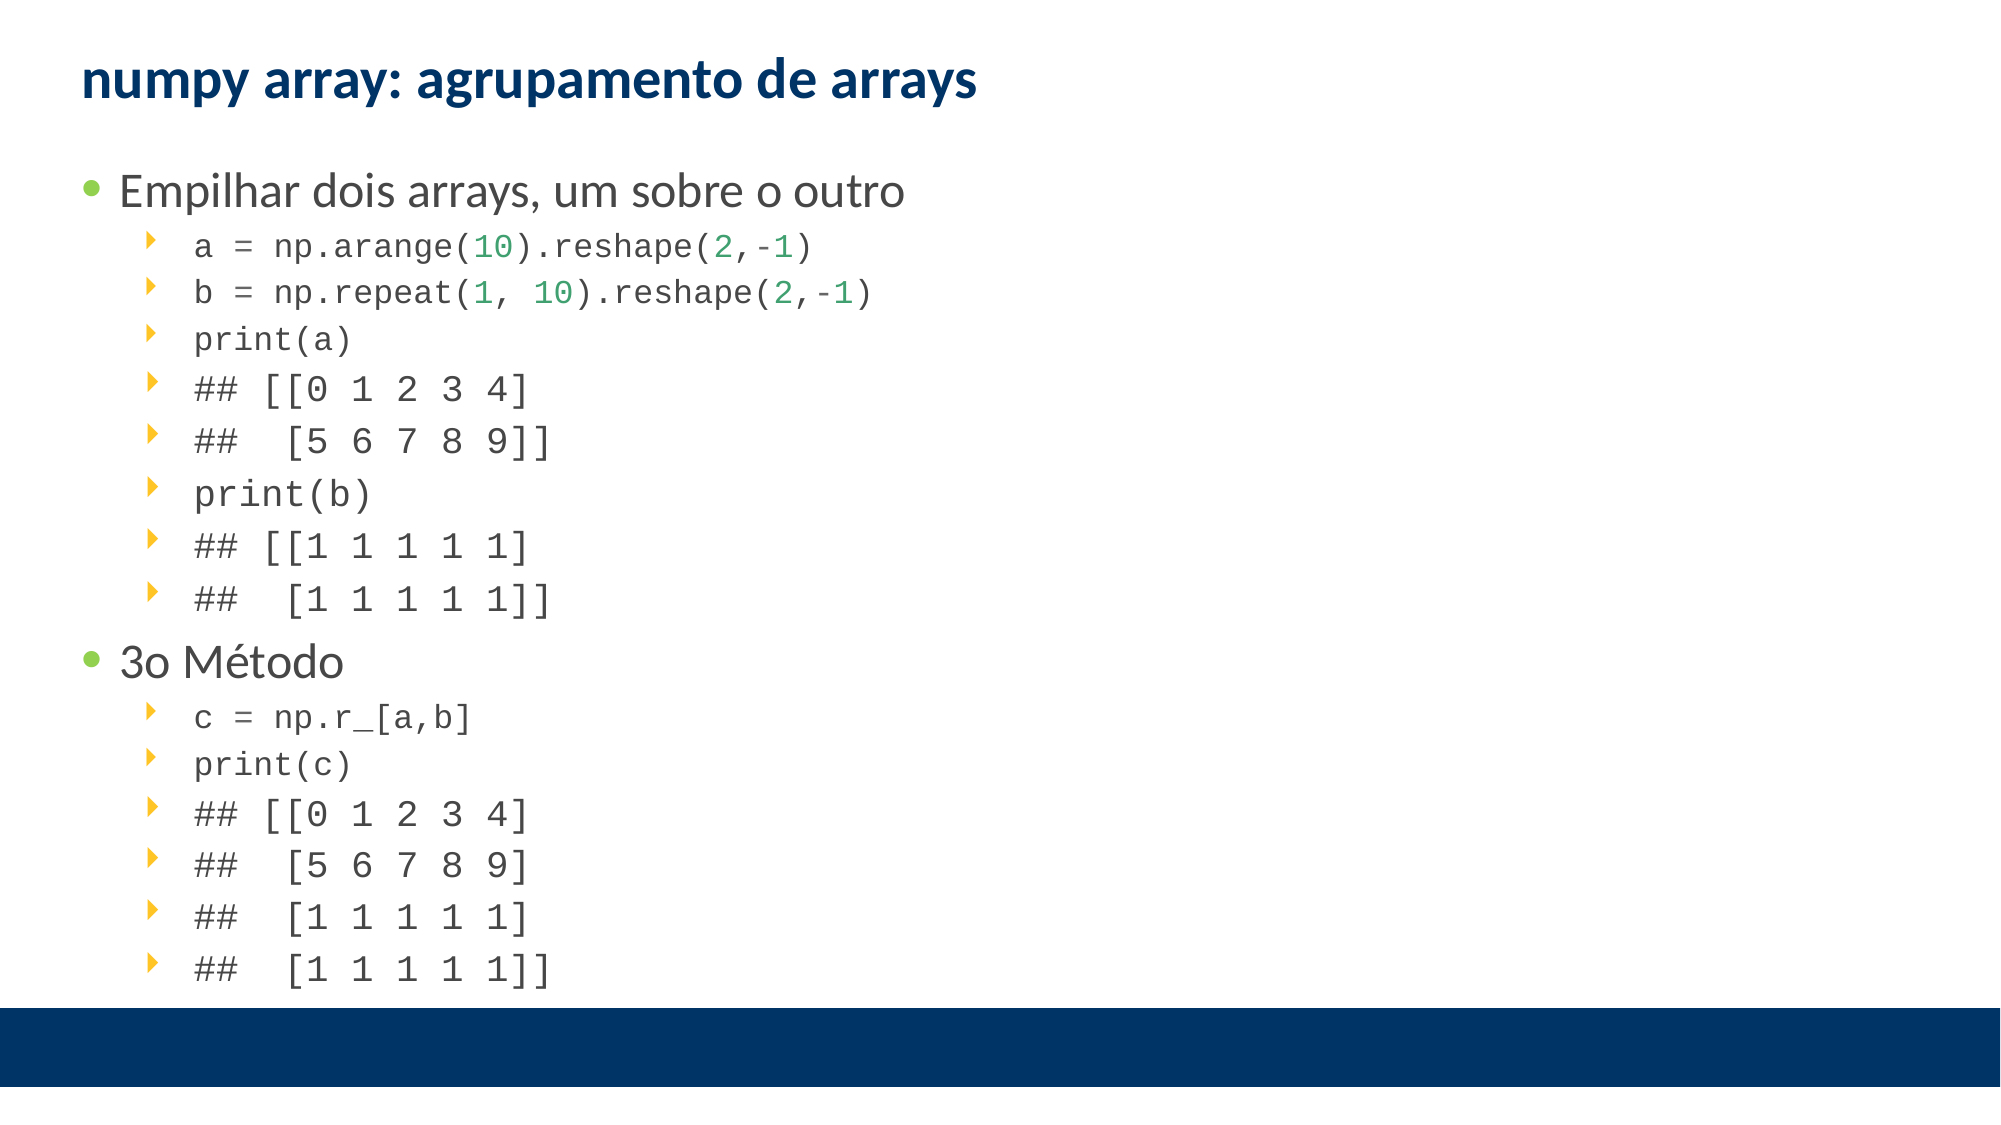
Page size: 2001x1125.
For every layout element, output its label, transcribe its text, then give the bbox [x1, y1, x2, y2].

title numpy array: agrupamento de arrays [66, 12, 1917, 138]
list Empilhar dois arrays, um sobre o outro a = np.arange(10).reshape(2,-1) b = np.repeat(1, 10).reshape(2,-1) print(a) ## [[0 1 2 3 4] ## [5 6 7 8 9]] print(b) ## [[1 1 1 1 1] ## [1 1 1 1 1]] 3o Método c = np.r_[a,b] print(c) ## [[0 1 2 3 4] ## [5 6 7 8 9] ## [1 1 1 1 1] ## [1 1 1 1 1]] [66, 149, 1917, 1001]
